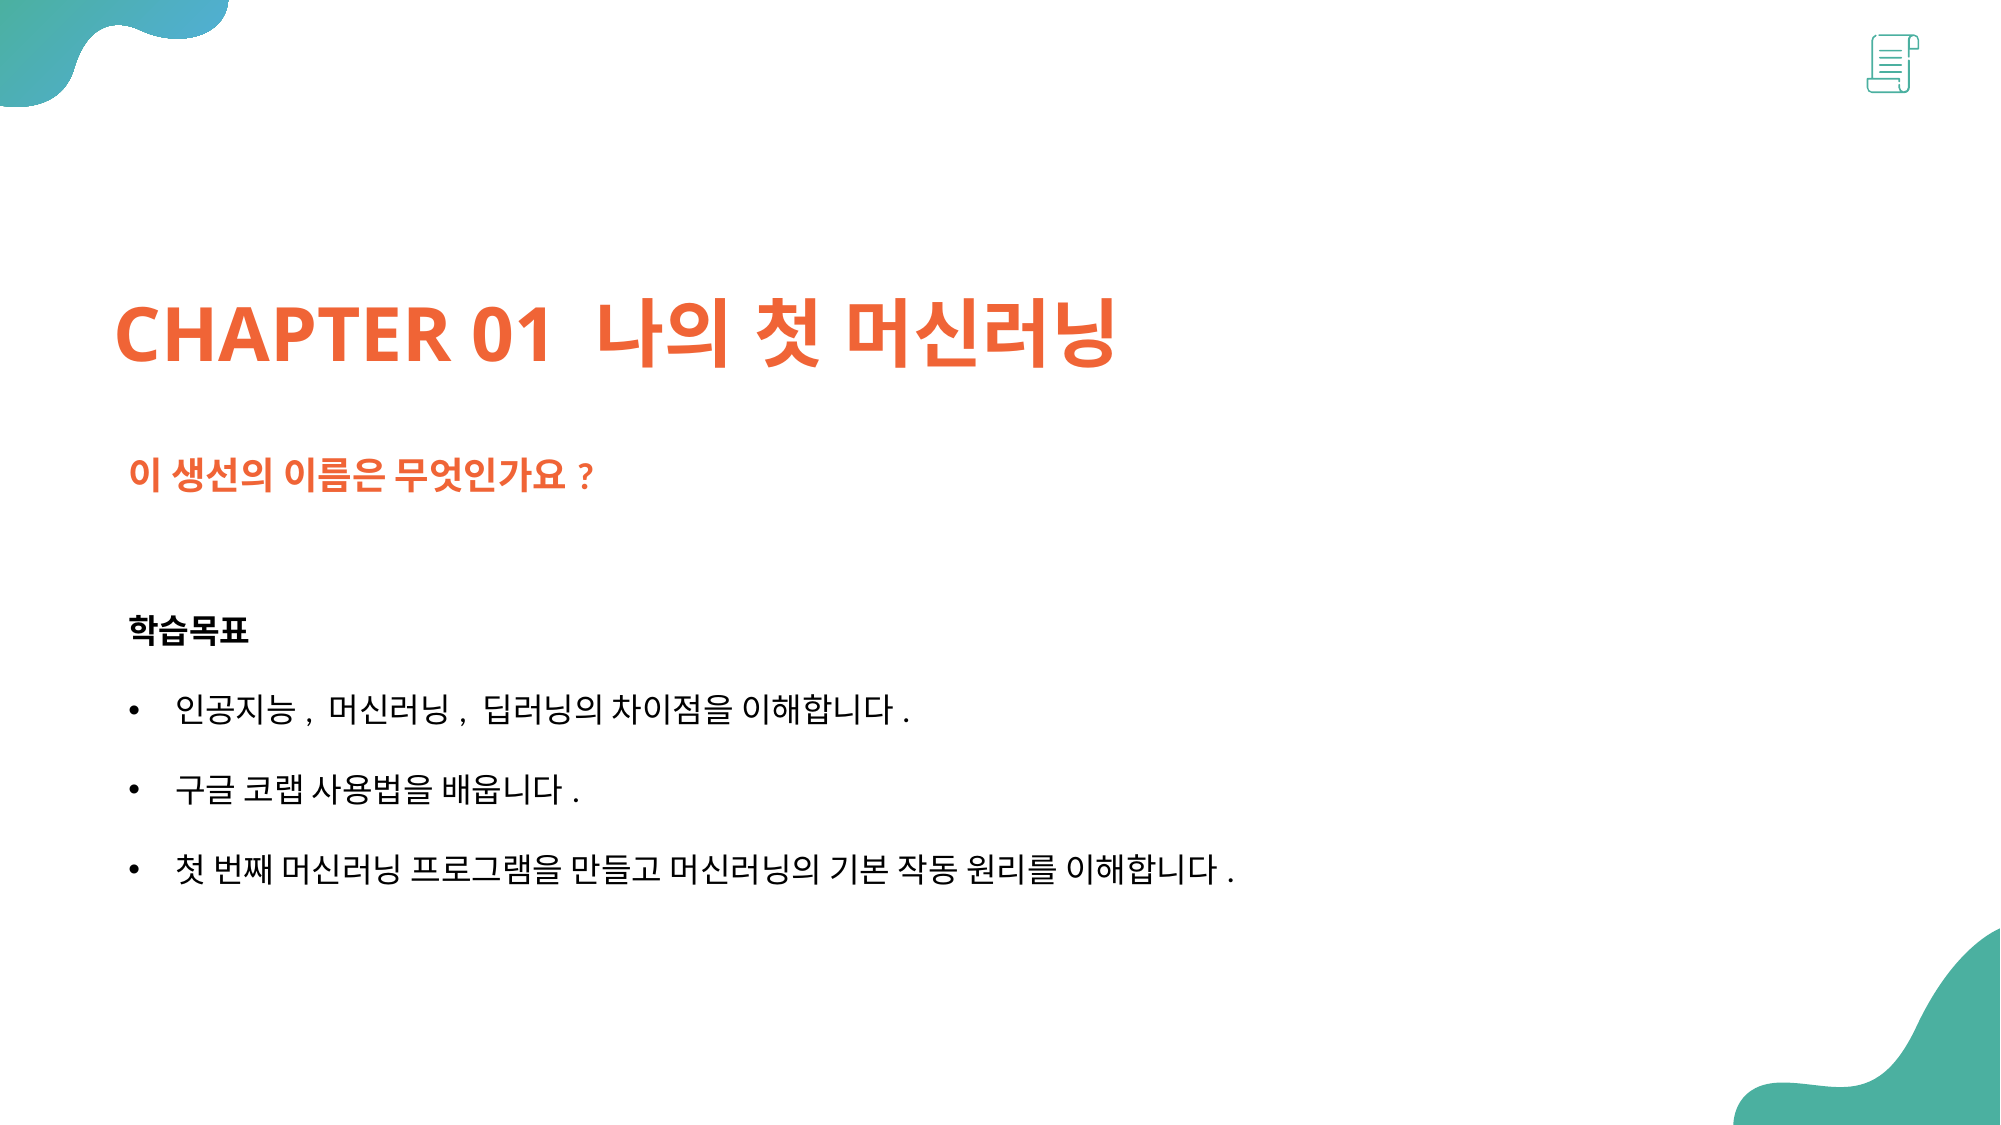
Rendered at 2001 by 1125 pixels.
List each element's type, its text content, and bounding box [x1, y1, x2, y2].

list CHAPTER 01 나의 첫 머신러닝 [113, 255, 1798, 419]
text_box 학습목표 인공지능, 머신러닝, 딥러닝의 차이점을 이해합니다. 구글 코랩 사용법을 배웁니다. 첫 번째 머신러닝 프로그램을 만들고 머신러닝의 기본 작동 원리를 이해합니다. [113, 562, 1808, 897]
text_box 이 생선의 이름은 무엇인가요? [113, 444, 946, 505]
